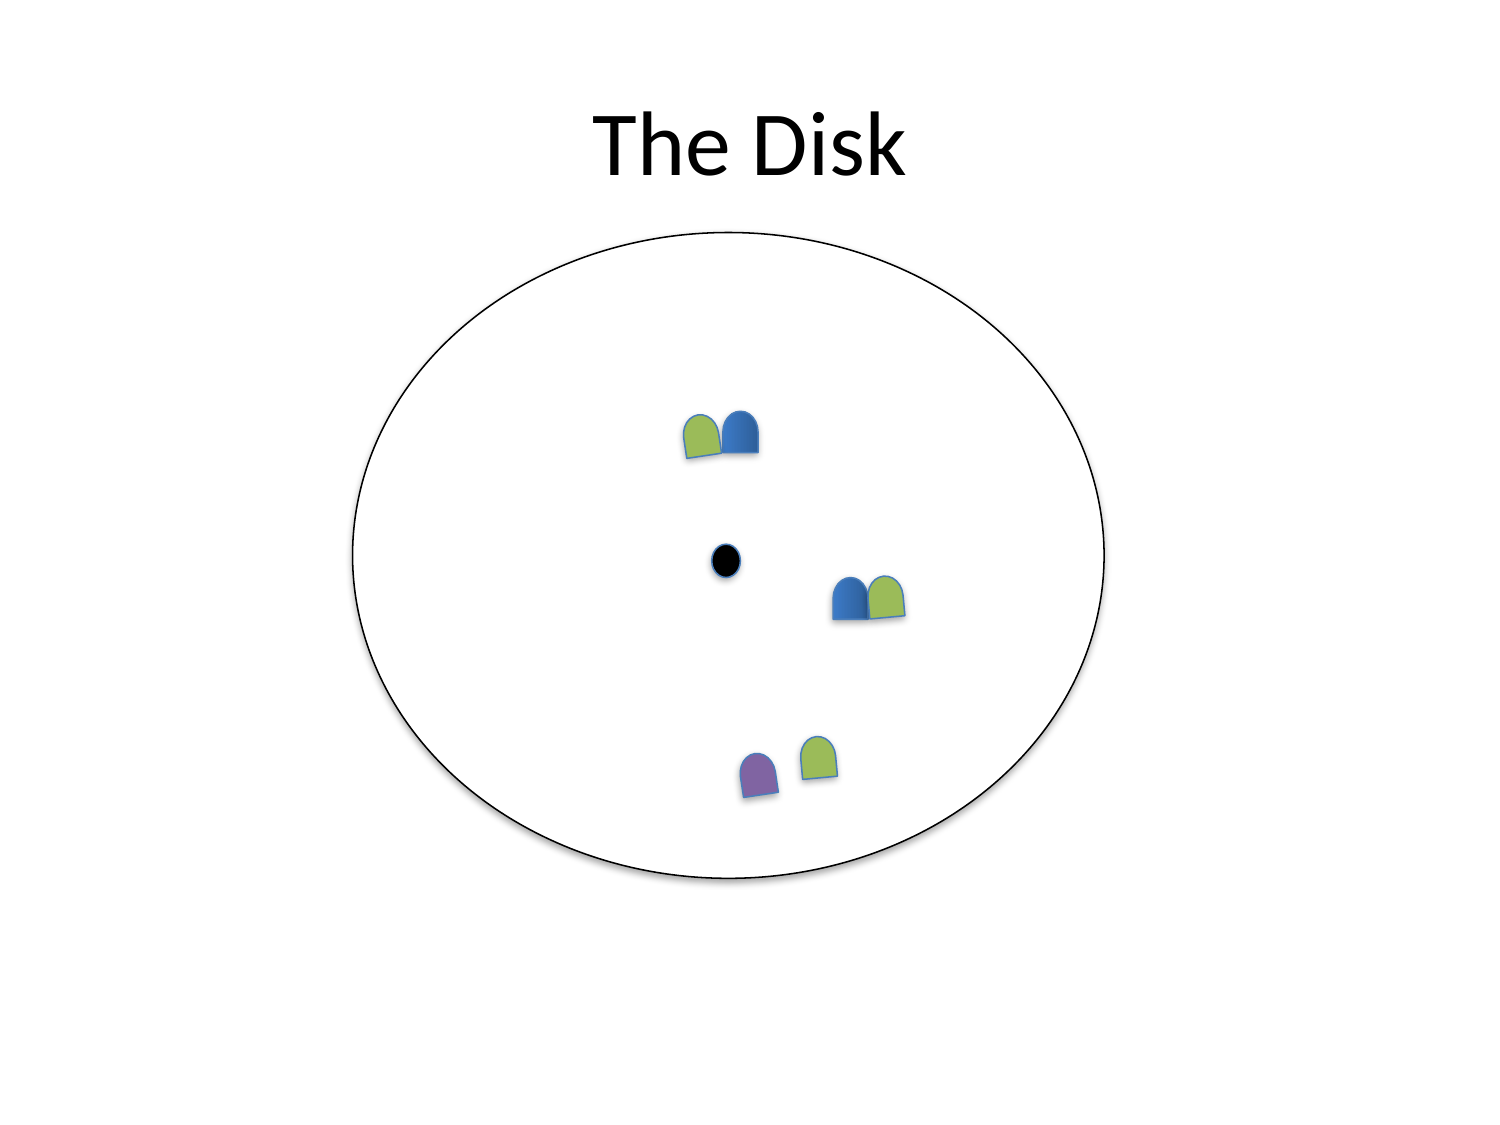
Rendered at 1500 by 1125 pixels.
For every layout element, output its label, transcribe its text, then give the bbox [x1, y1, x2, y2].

text_box [710, 543, 742, 579]
text_box [722, 410, 759, 454]
text_box [867, 575, 906, 620]
title The Disk [74, 44, 1426, 233]
text_box [682, 414, 723, 460]
text_box [351, 233, 1105, 880]
text_box [800, 735, 839, 781]
text_box [739, 752, 780, 799]
text_box [832, 576, 866, 621]
